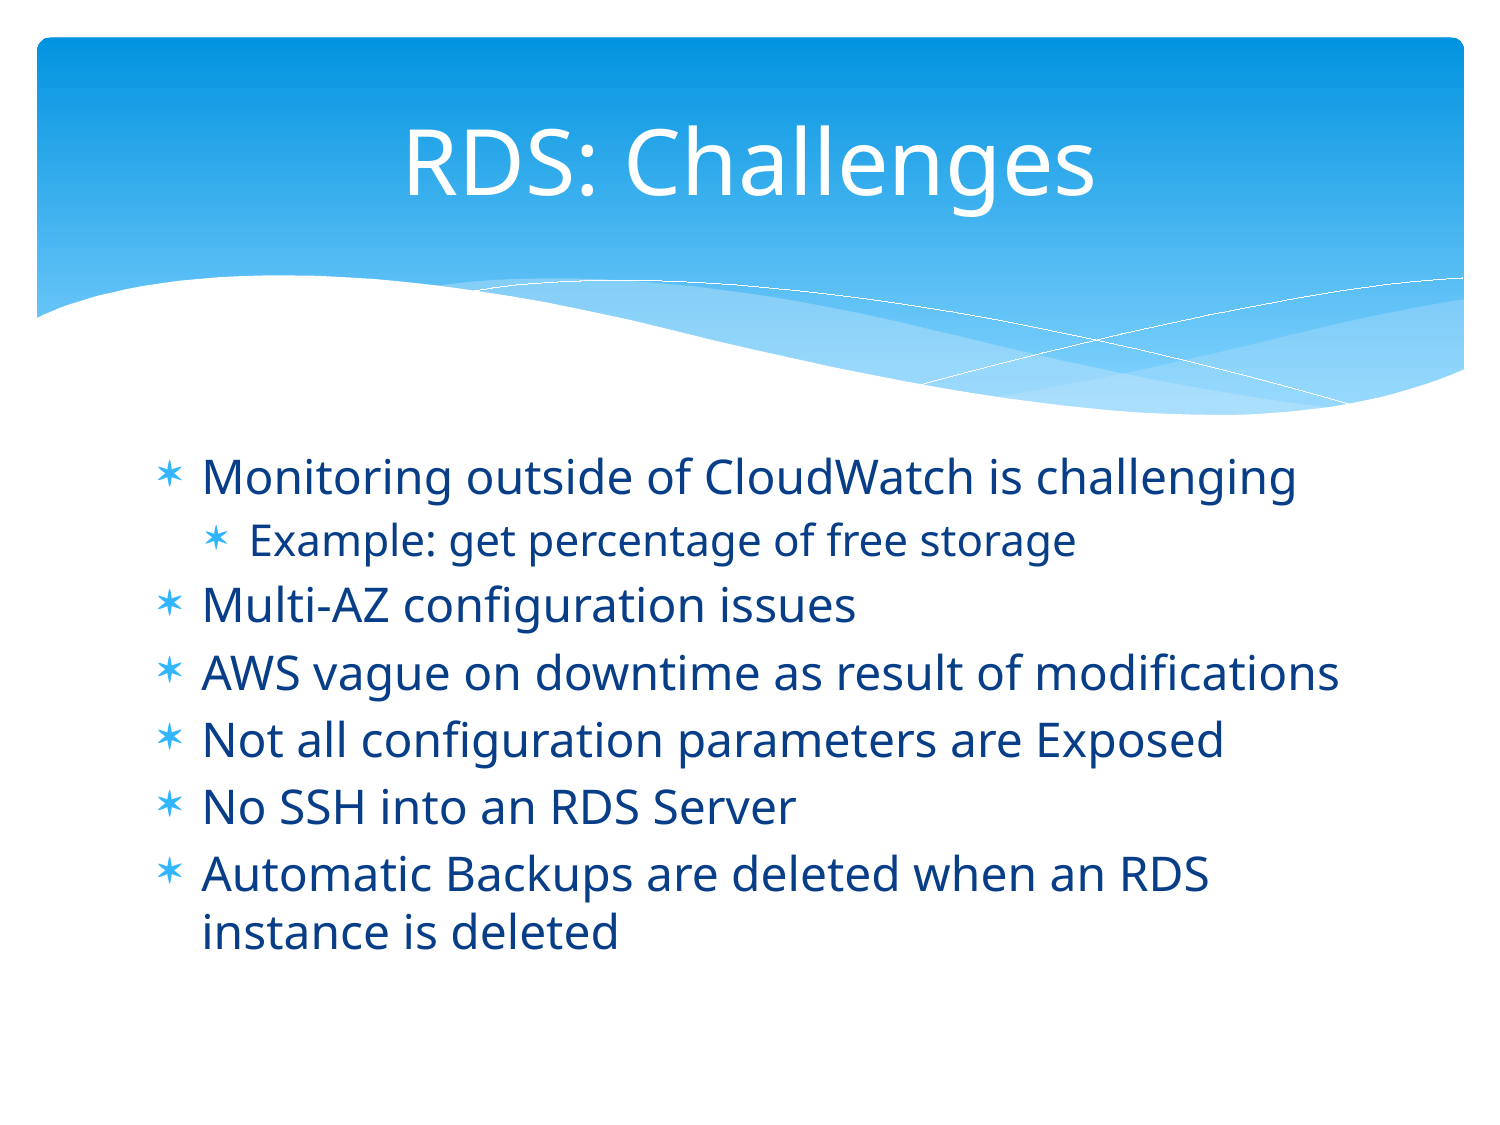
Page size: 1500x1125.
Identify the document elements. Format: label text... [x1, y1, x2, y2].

title RDS: Challenges [75, 55, 1425, 261]
list Monitoring outside of CloudWatch is challenging Example: get percentage of free storage Multi-AZ configuration issues AWS vague on downtime as result of modifications Not all configuration parameters are Exposed No SSH into an RDS Server Automatic Backups are deleted when an RDS instance is deleted [143, 438, 1359, 1005]
